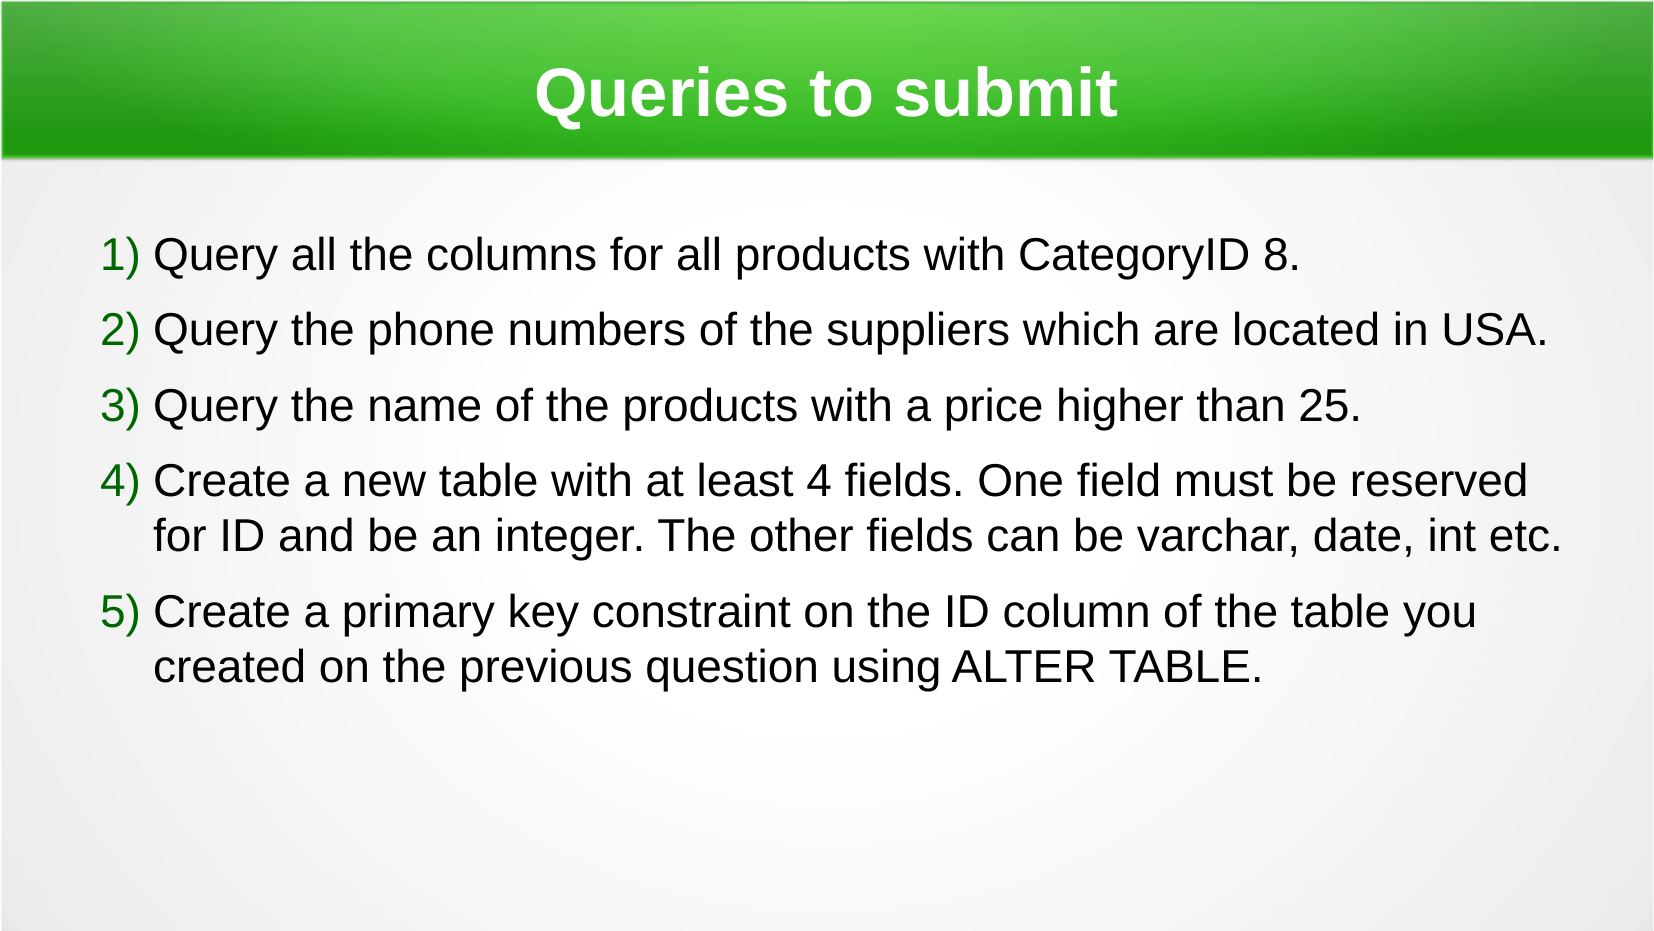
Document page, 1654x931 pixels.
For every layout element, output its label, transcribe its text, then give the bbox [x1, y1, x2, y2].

picture [0, 0, 1654, 931]
text_box Query all the columns for all products with CategoryID 8. Query the phone numbers of the suppliers which are located in USA. Query the name of the products with a price higher than 25. Create a new table with at least 4 fields. One field must be reserved for ID and be an integer. The other fields can be varchar, date, int etc. Create a primary key constraint on the ID column of the table you created on the previous question using ALTER TABLE. [82, 224, 1571, 764]
text_box Queries to submit [82, 35, 1571, 142]
